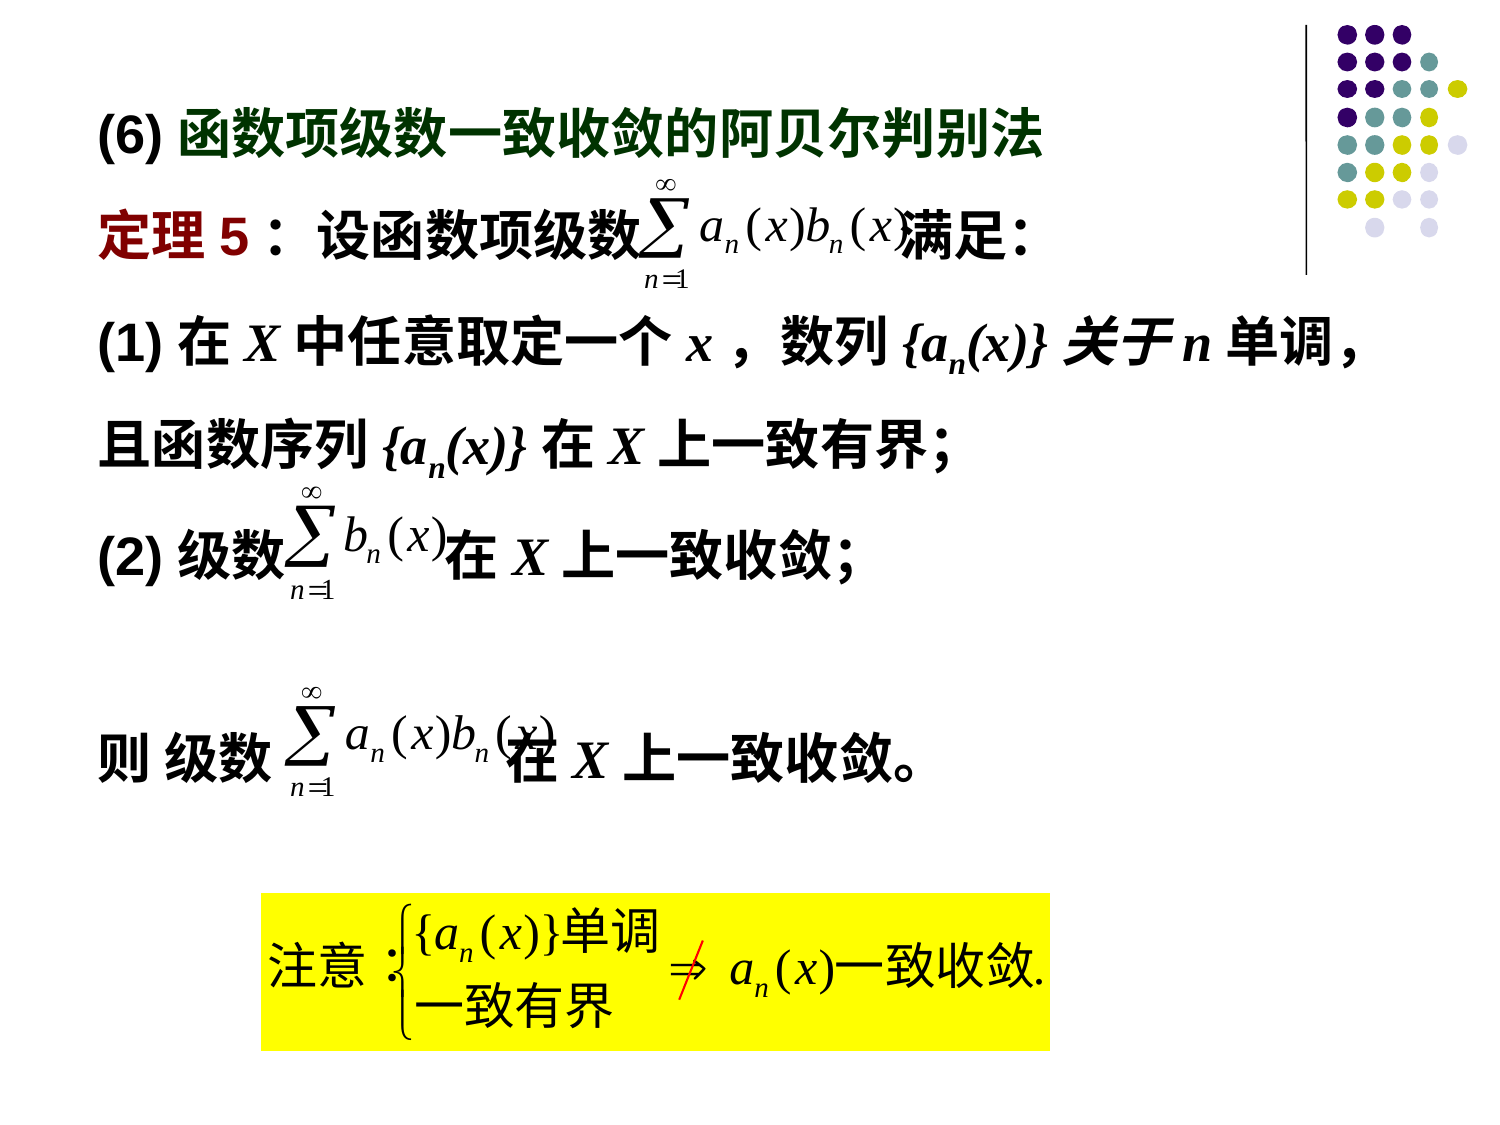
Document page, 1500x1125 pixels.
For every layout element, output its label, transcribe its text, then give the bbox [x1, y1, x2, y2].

list (6)函数项级数一致收敛的阿贝尔判别法 定理5：设函数项级数 满足： (1)在X中任意取定一个x，数列{an(x)}关于n单调，且函数序列{an(x)}在X上一致有界； (2)级数 在X上一致收敛； 则 级数 在X上一致收敛。 [82, 66, 1436, 918]
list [277, 668, 565, 807]
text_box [277, 467, 457, 610]
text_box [260, 892, 1051, 1052]
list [631, 160, 920, 299]
